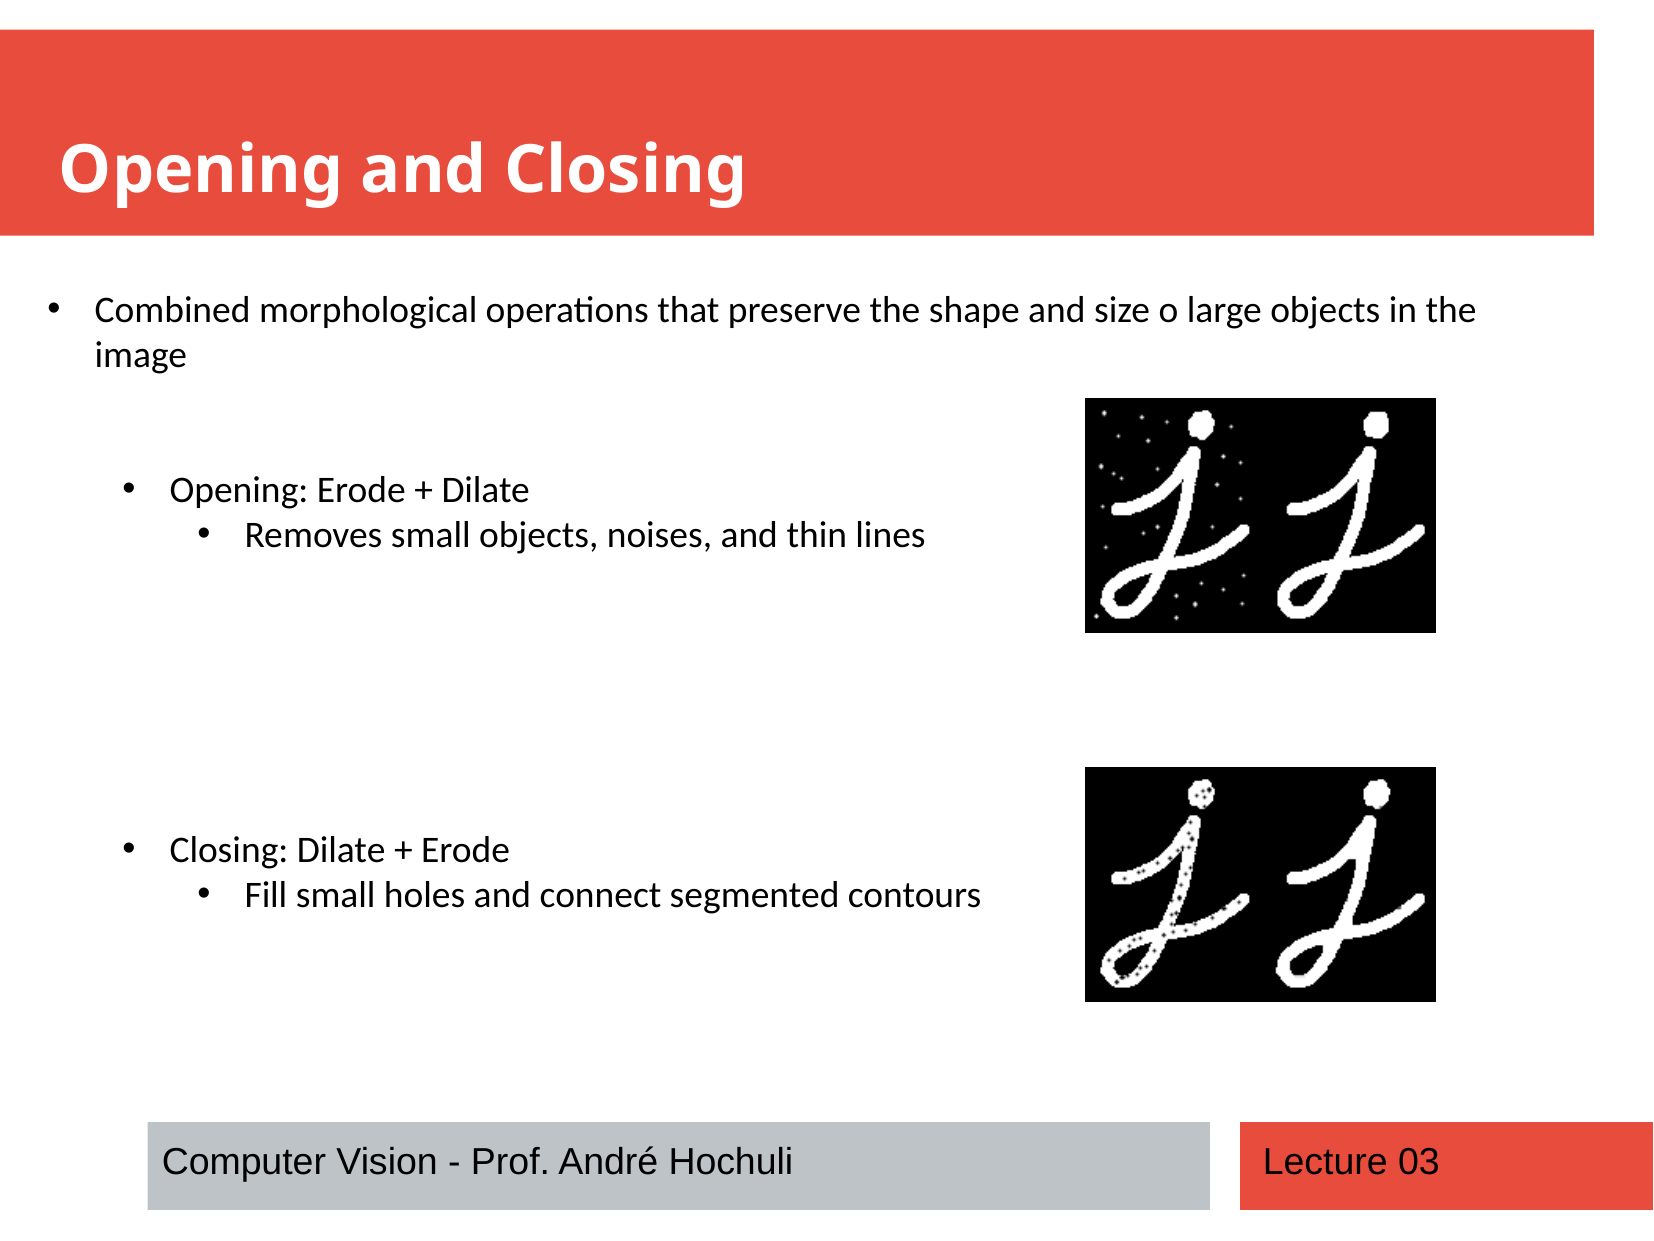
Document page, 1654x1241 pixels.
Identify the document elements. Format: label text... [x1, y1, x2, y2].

text_box Computer Vision - Prof. André Hochuli [147, 1129, 1205, 1189]
picture [1085, 397, 1436, 633]
text_box Lecture 03 [1248, 1129, 1623, 1189]
picture [1085, 766, 1436, 1002]
text_box Opening and Closing [59, 59, 1594, 206]
text_box Combined morphological operations that preserve the shape and size o large objects in the image Opening: Erode + Dilate Removes small objects, noises, and thin lines Closing: Dilate + Erode Fill small holes and connect segmented contours [32, 277, 1594, 1057]
